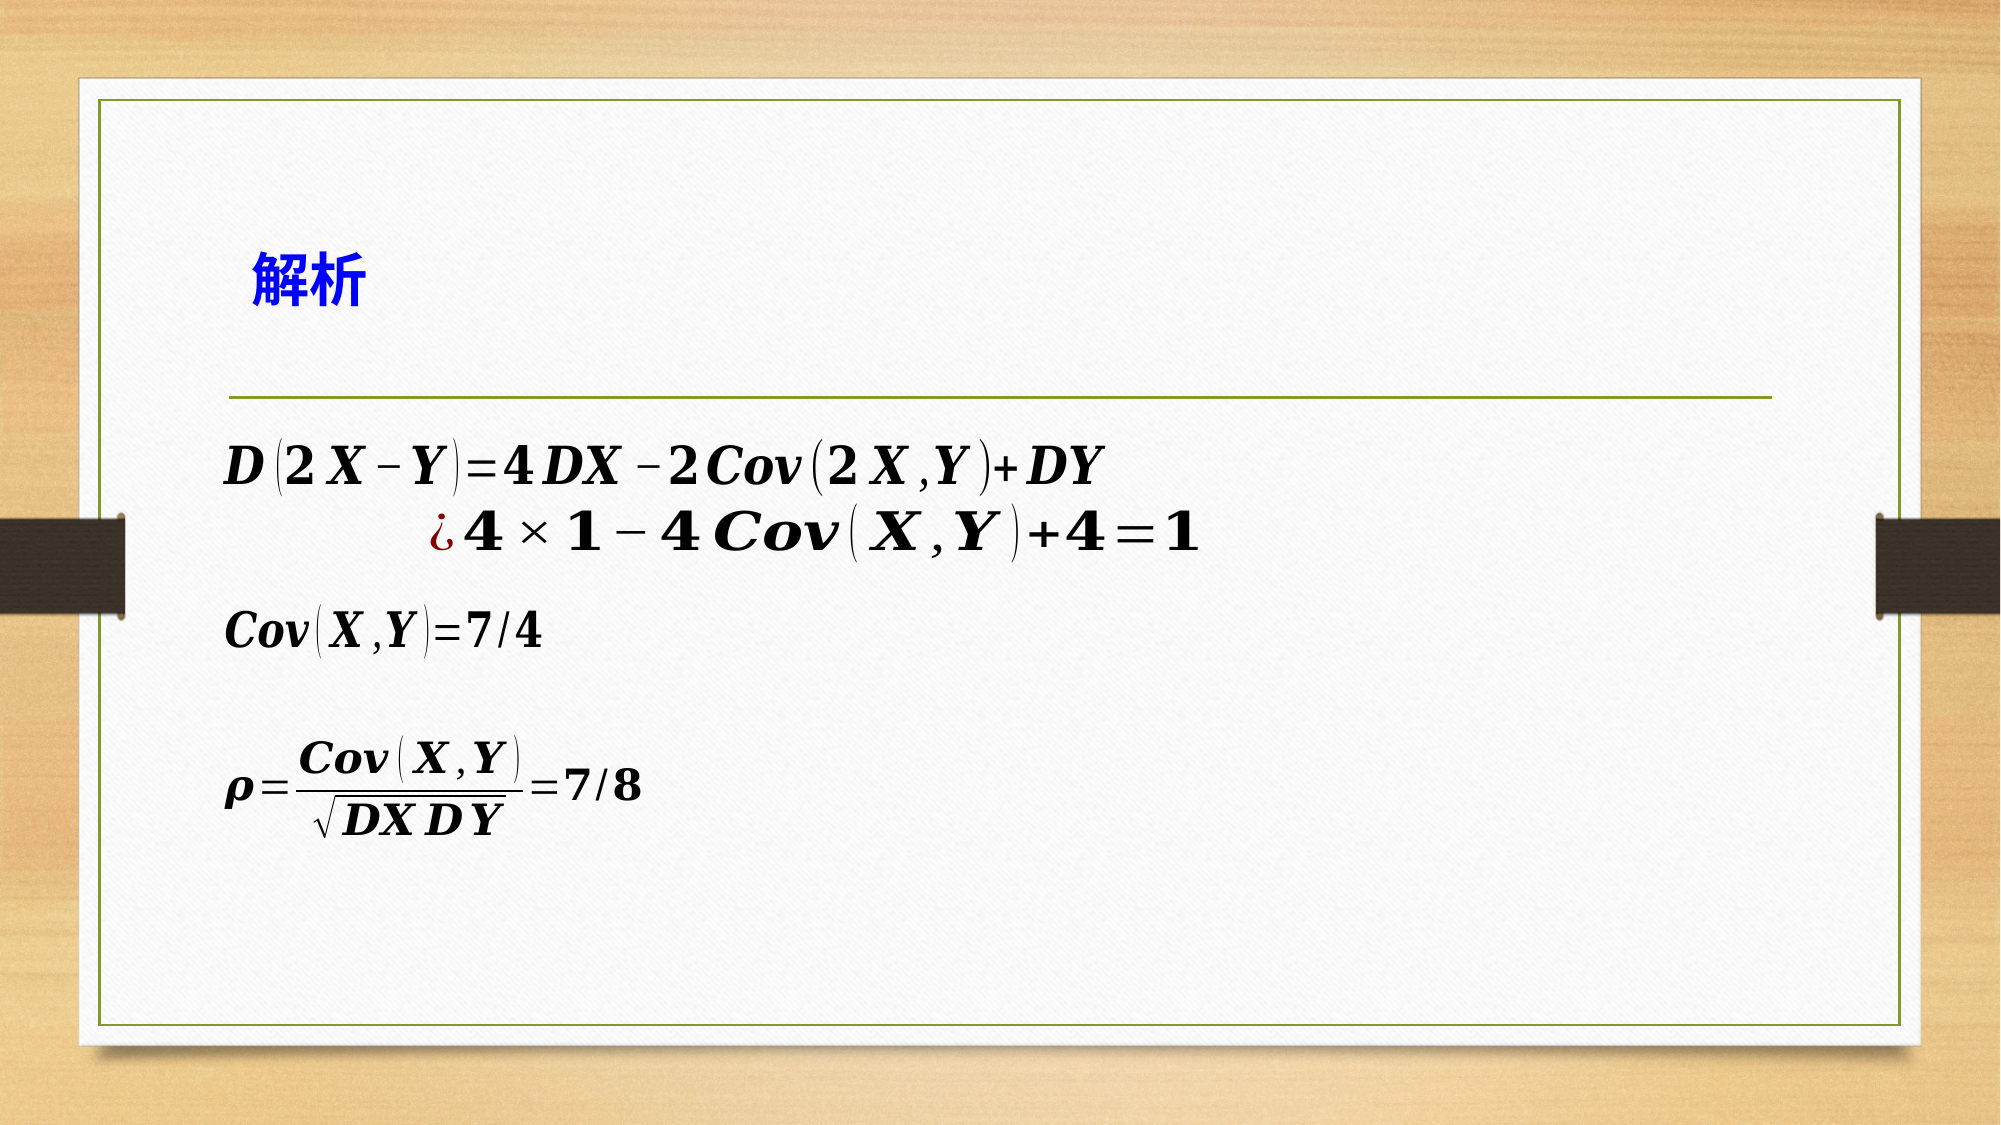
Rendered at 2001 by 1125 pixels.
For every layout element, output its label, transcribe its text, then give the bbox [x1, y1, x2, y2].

text_box 解析 [221, 235, 397, 321]
picture [0, 0, 2001, 1125]
